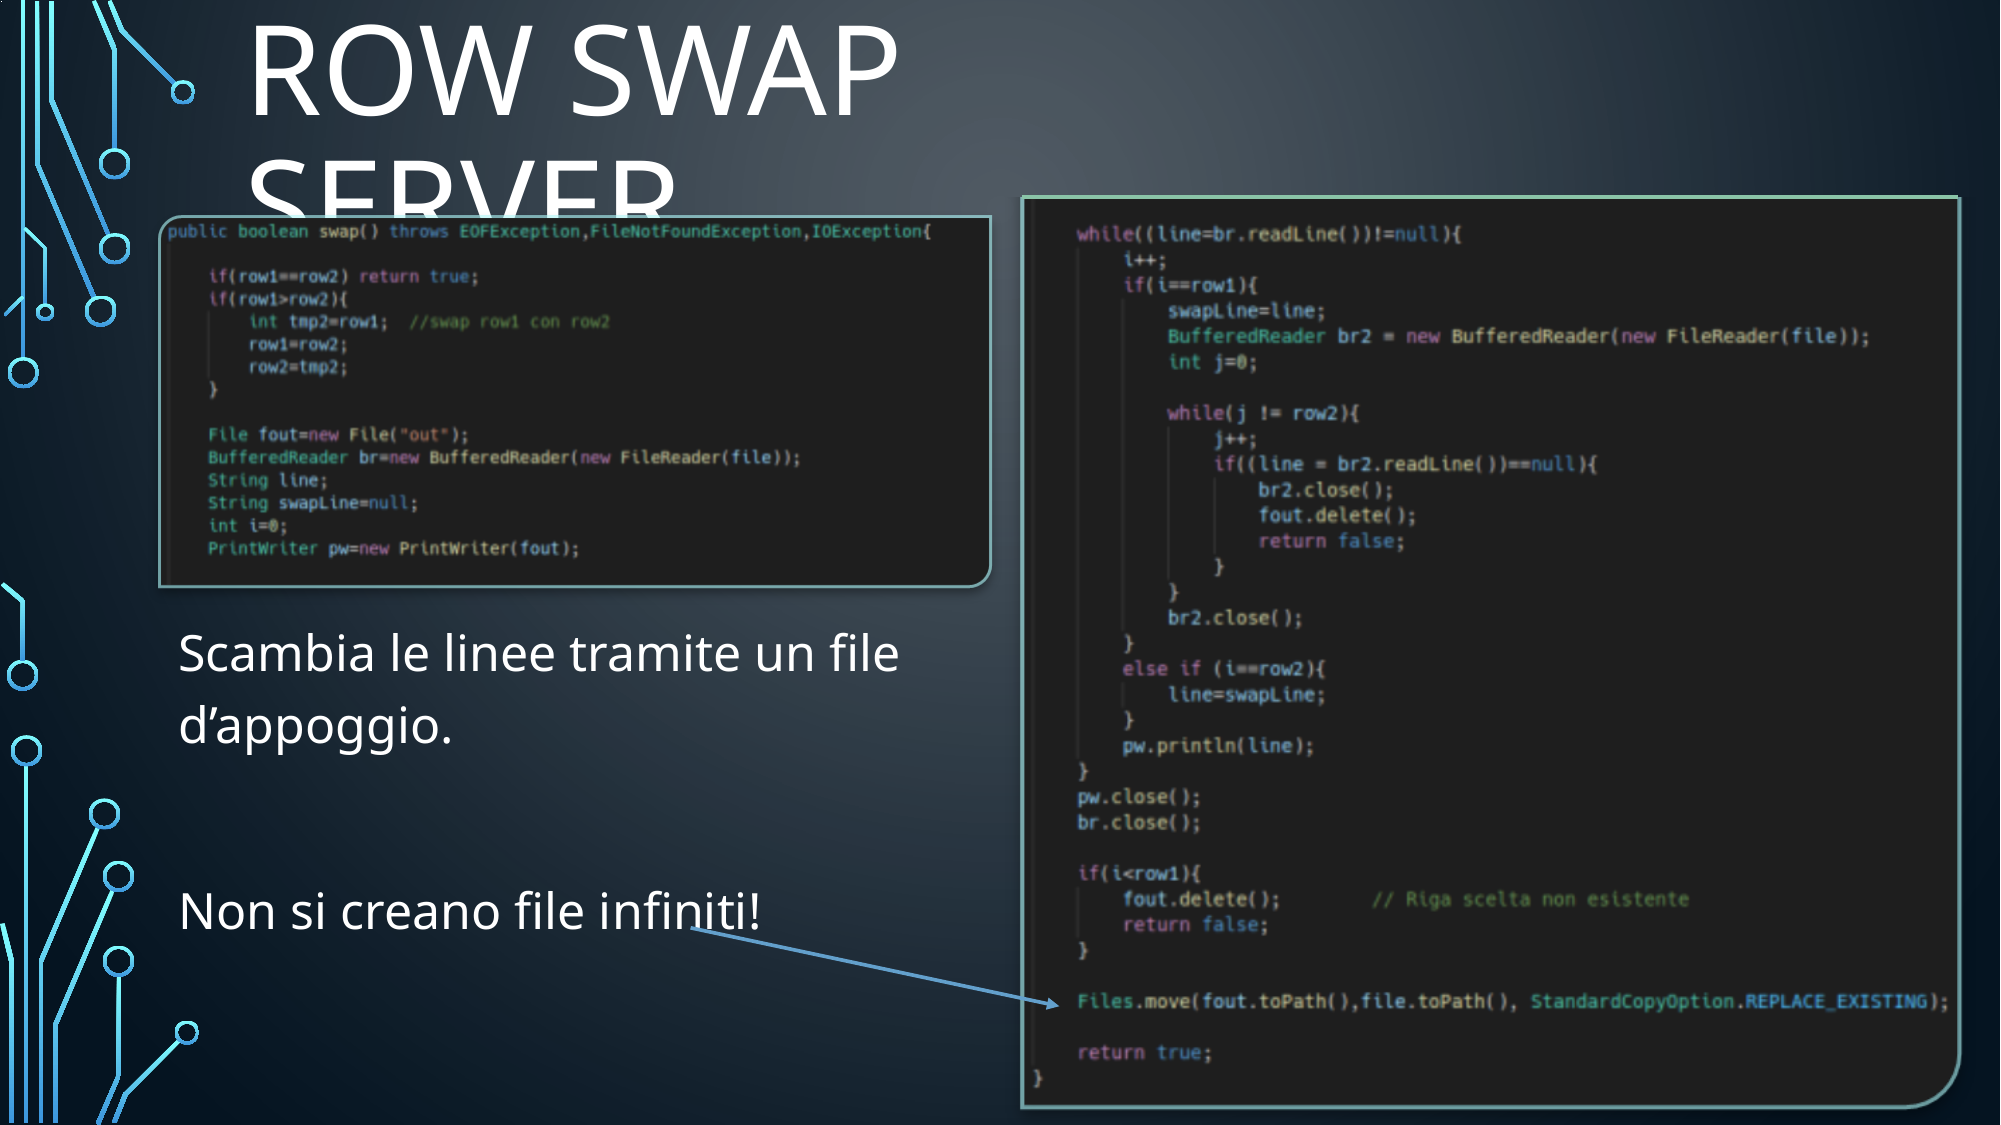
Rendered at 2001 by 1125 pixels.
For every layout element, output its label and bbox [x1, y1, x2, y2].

text_box [690, 927, 1060, 1007]
picture [142, 0, 2000, 1125]
text_box [0, 0, 201, 1125]
